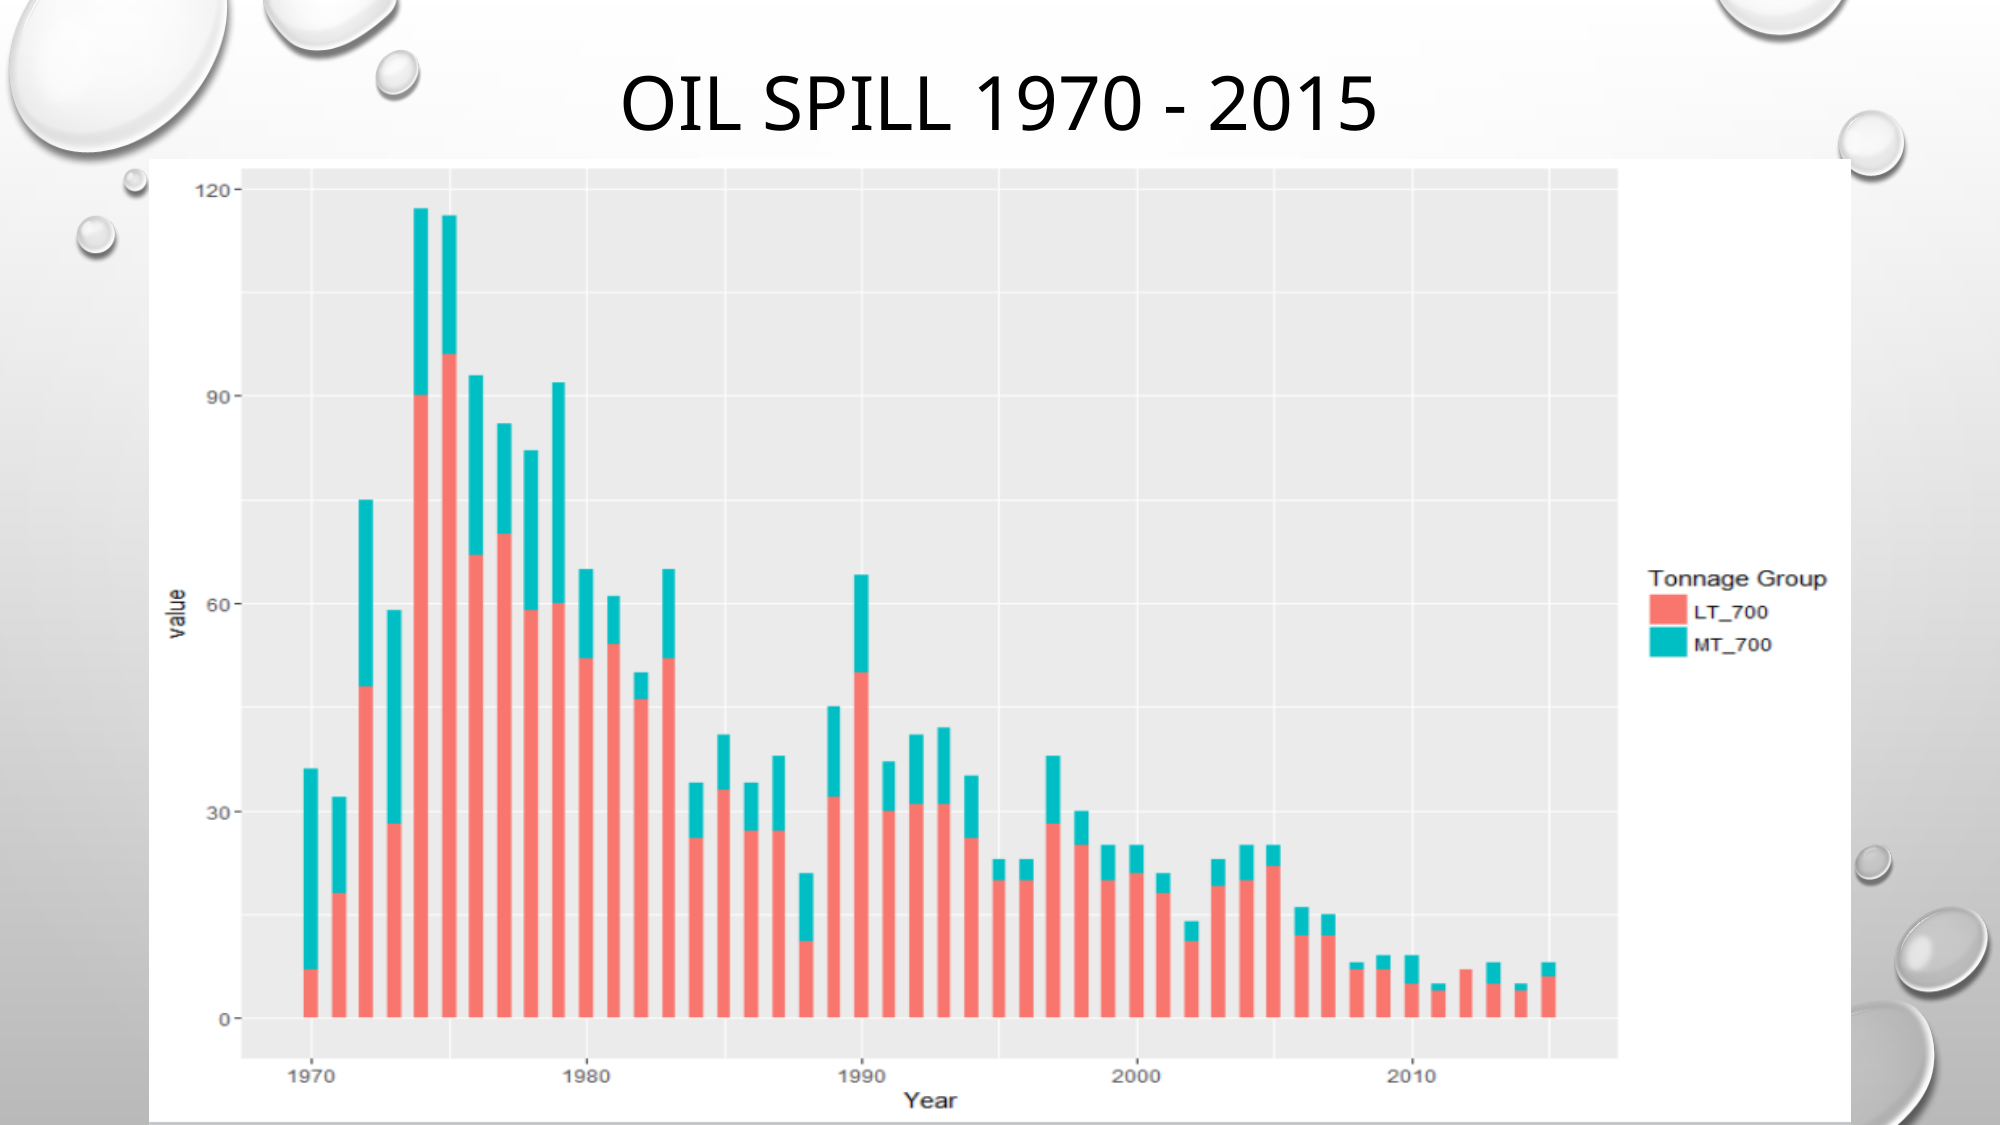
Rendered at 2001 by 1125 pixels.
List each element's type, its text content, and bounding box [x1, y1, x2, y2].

picture [0, 0, 2000, 1125]
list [149, 159, 1851, 1125]
title Oil Spill 1970 - 2015 [149, 40, 1851, 159]
